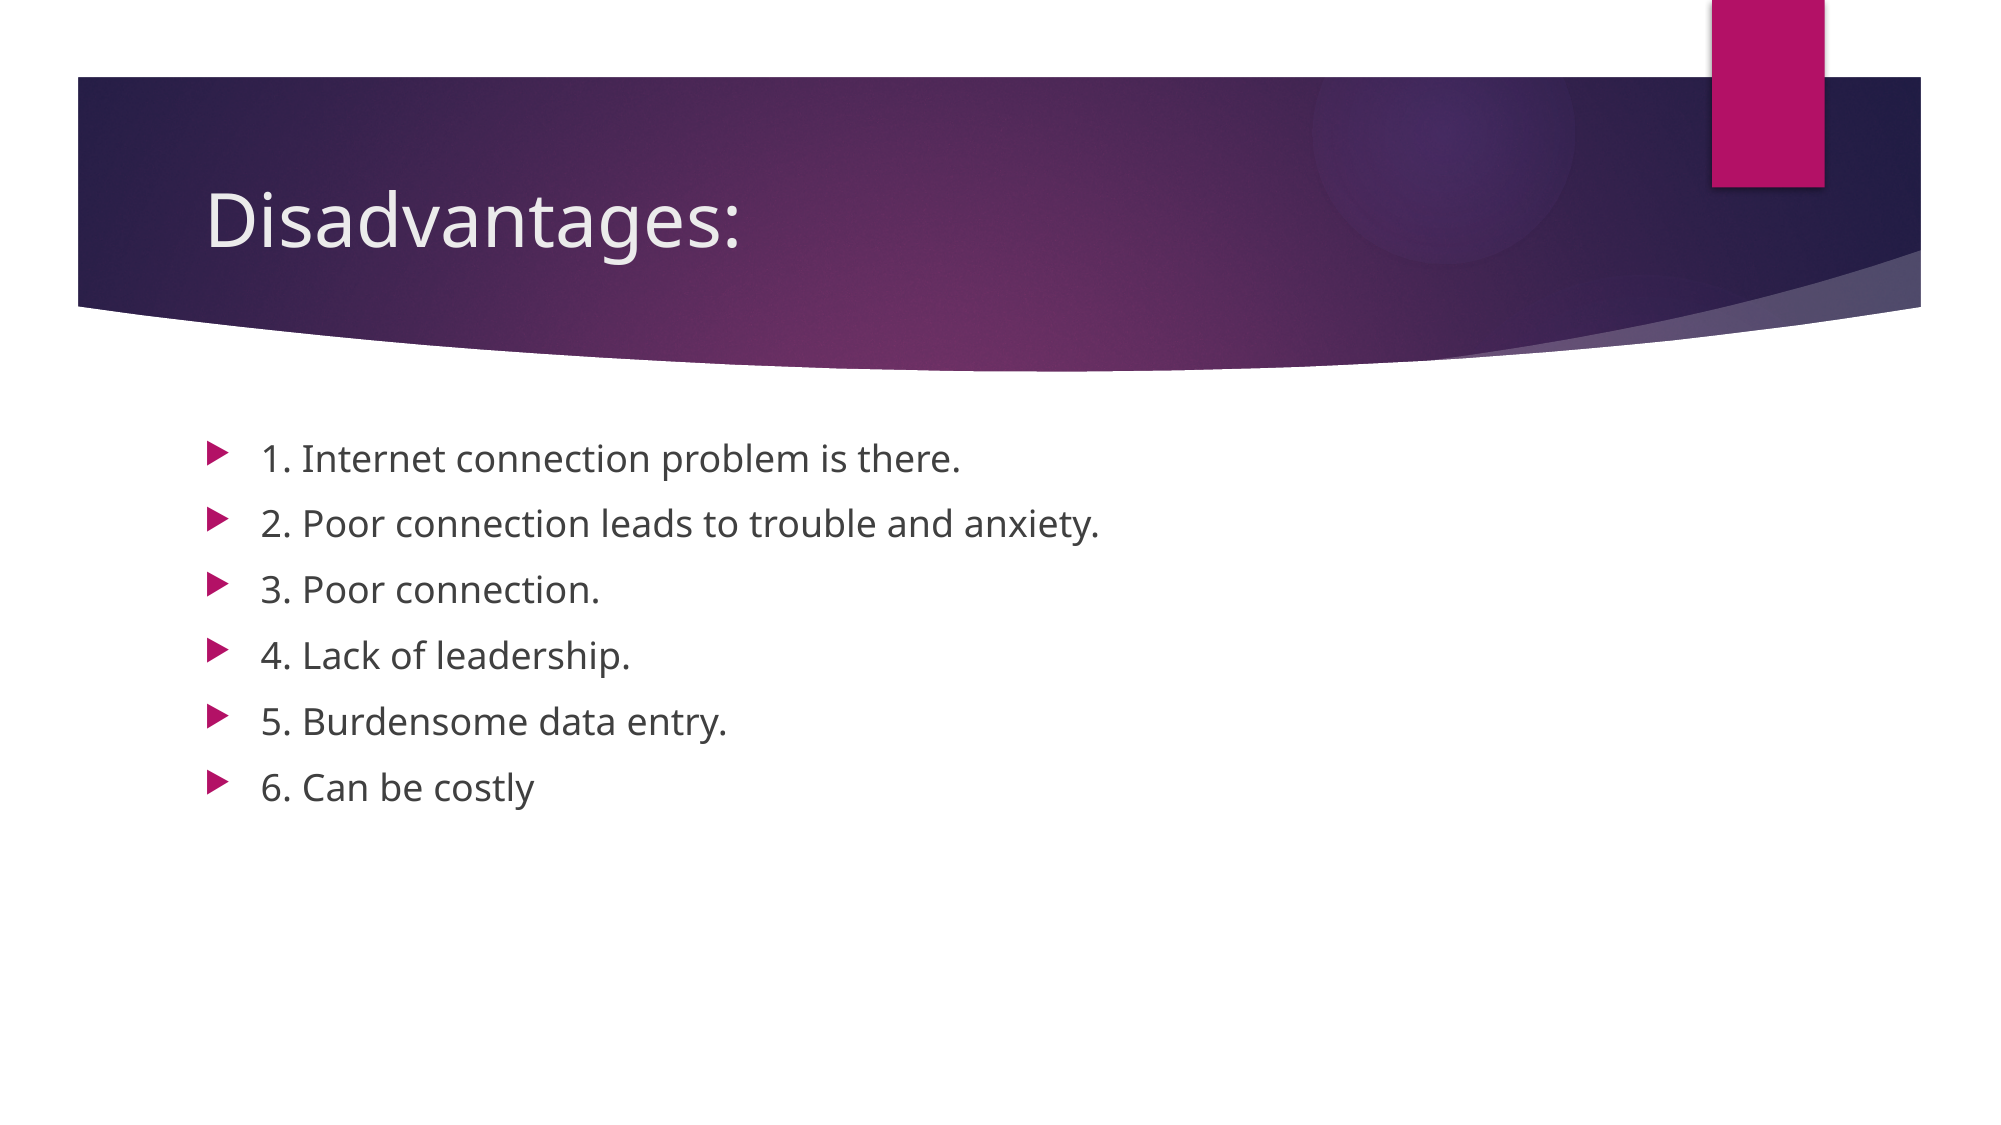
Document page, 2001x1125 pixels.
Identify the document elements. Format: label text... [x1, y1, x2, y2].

list 1. Internet connection problem is there. 2. Poor connection leads to trouble and anxiety. 3. Poor connection. 4. Lack of leadership. 5. Burdensome data entry. 6. Can be costly [189, 427, 1638, 988]
title Disadvantages: [189, 159, 1627, 276]
